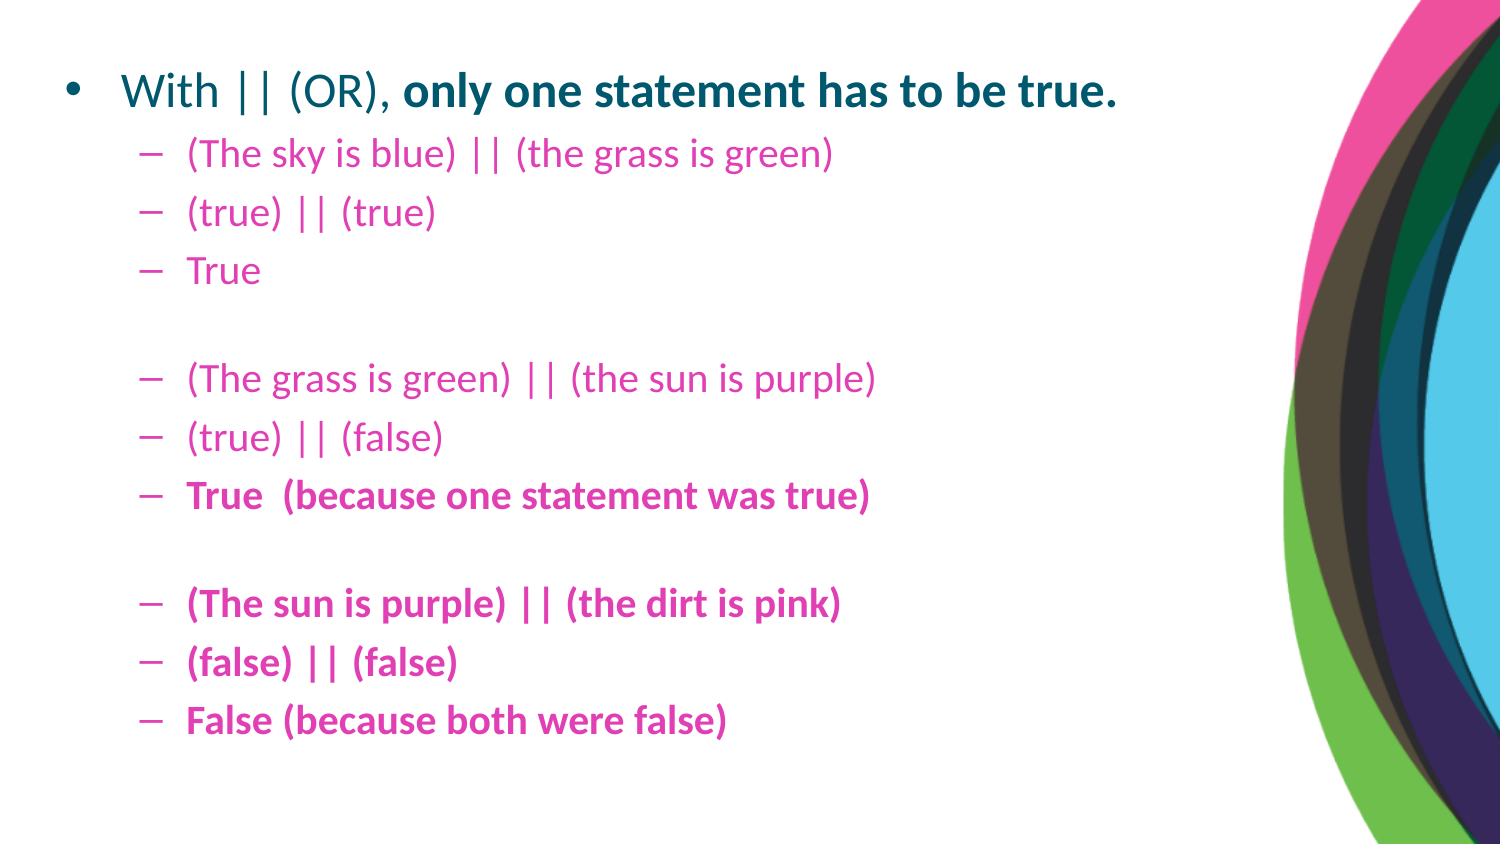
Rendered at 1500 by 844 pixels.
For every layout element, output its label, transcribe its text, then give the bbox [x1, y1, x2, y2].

picture [1284, 0, 1500, 844]
list With || (OR), only one statement has to be true. (The sky is blue) || (the grass is green) (true) || (true) True (The grass is green) || (the sun is purple) (true) || (false) True (because one statement was true) (The sun is purple) || (the dirt is pink) (false) || (false) False (because both were false) [49, 50, 1238, 812]
